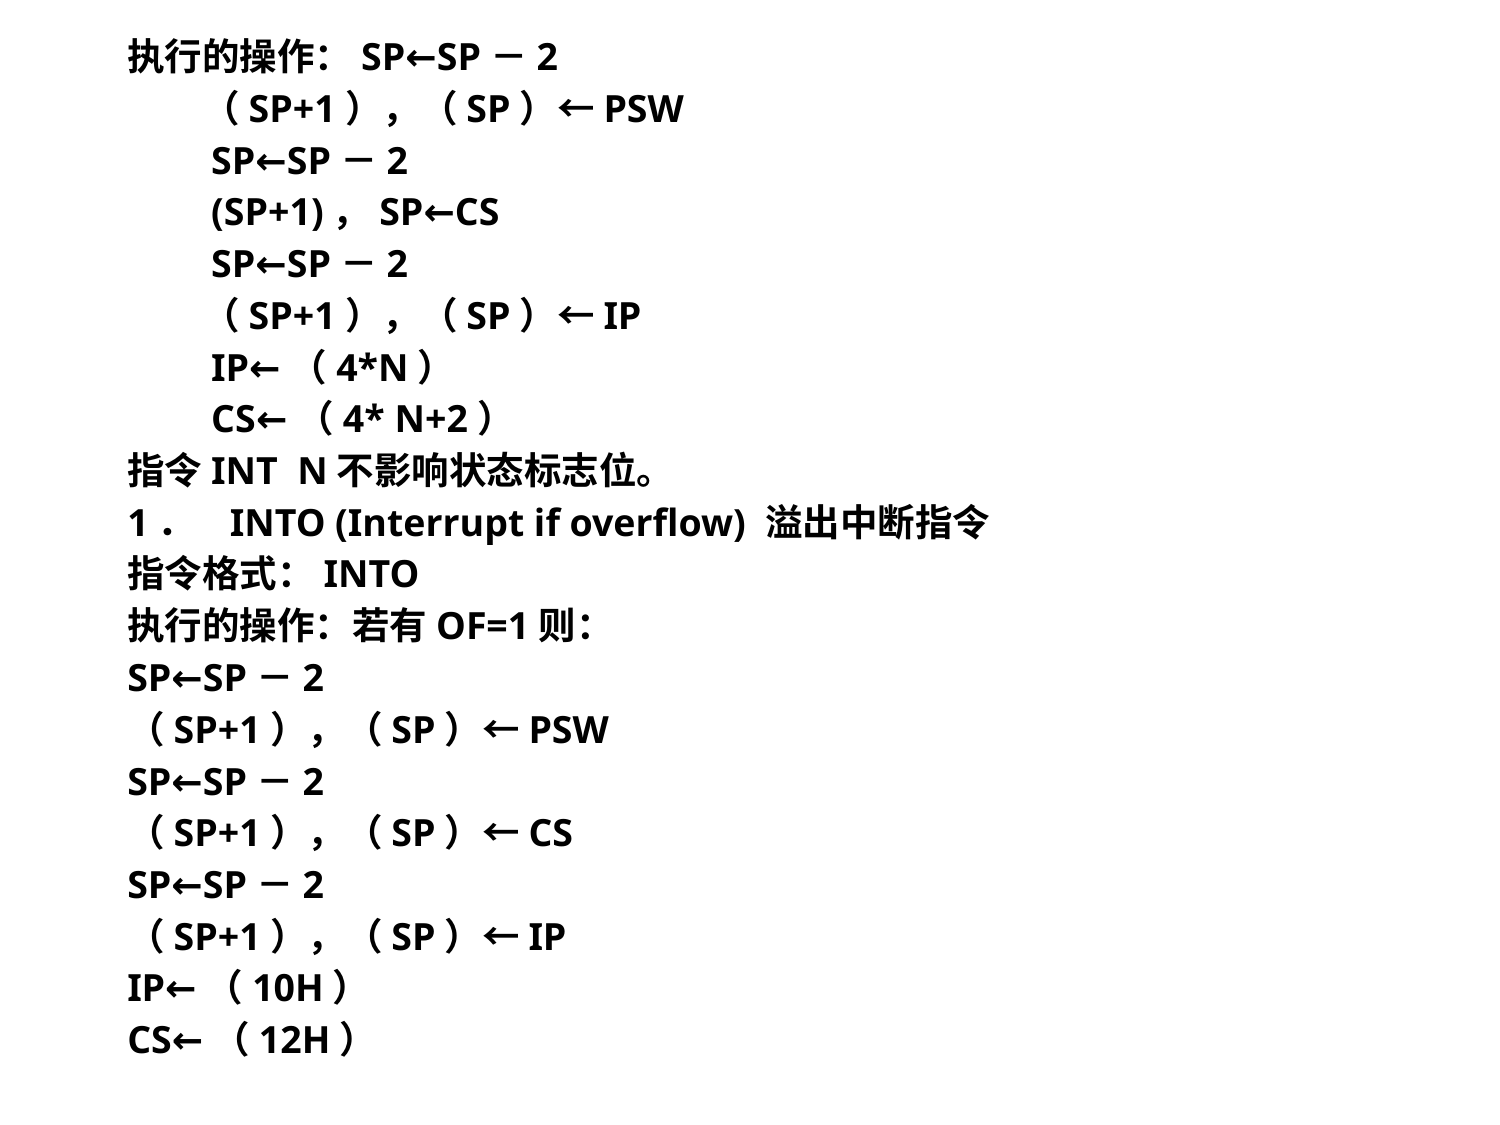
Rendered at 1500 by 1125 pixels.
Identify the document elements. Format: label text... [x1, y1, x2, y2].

list 执行的操作：SP←SP－2 （SP+1），（SP）←PSW SP←SP－2 (SP+1)，SP←CS SP←SP－2 （SP+1），（SP）←IP IP←（4*N） CS←（4* N+2） 指令INT N不影响状态标志位。 1． INTO (Interrupt if overflow) 溢出中断指令 指令格式：INTO 执行的操作：若有OF=1则： SP←SP－2 （SP+1），（SP）←PSW SP←SP－2 （SP+1），（SP）←CS SP←SP－2 （SP+1），（SP）←IP IP←（10H） CS←（12H） [112, 30, 1413, 1082]
